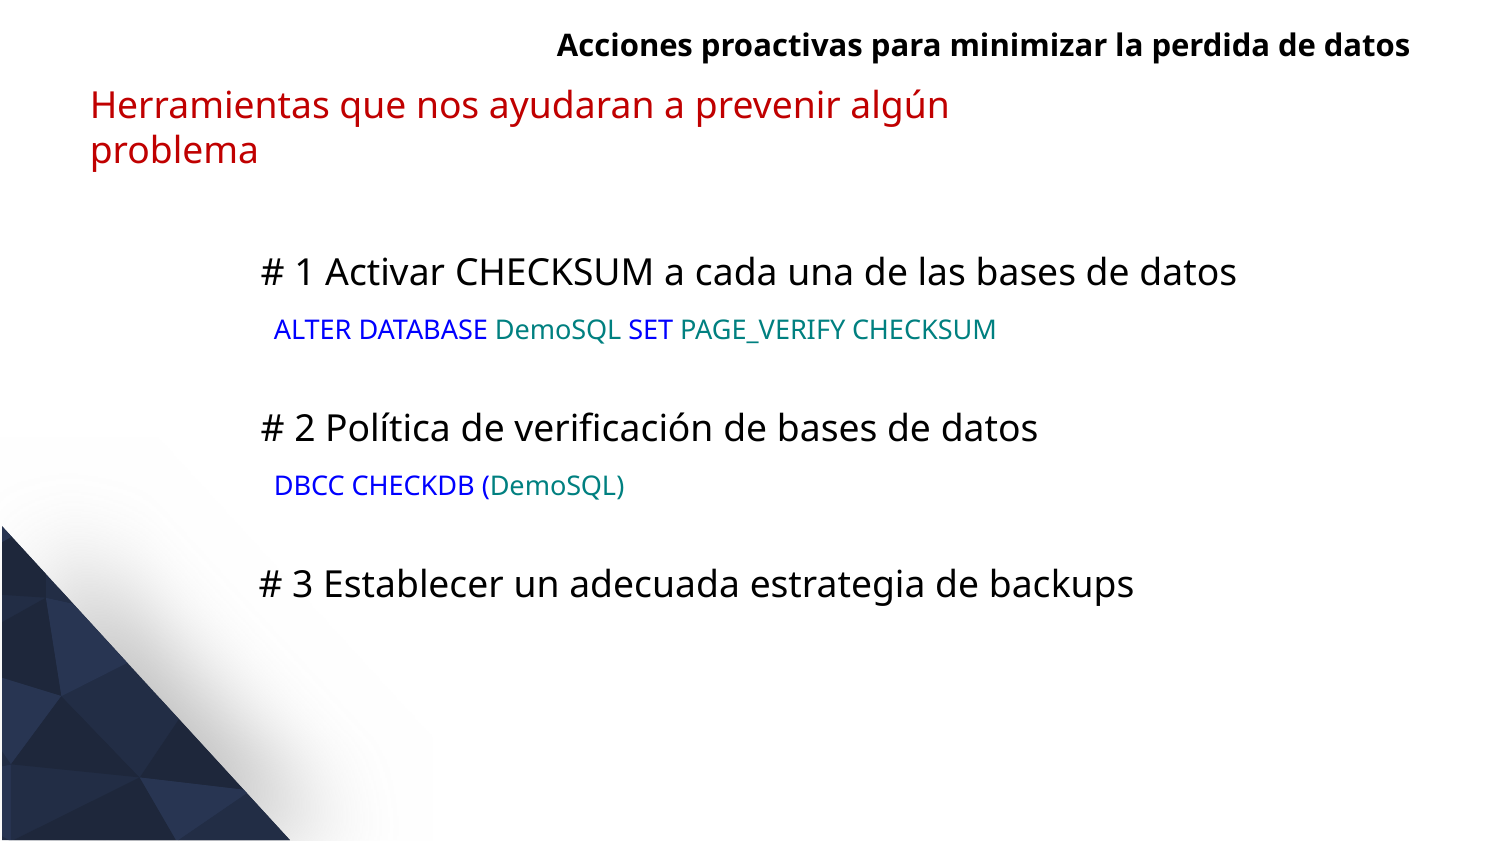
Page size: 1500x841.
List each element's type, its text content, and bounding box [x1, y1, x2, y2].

text_box # 3 Establecer un adecuada estrategia de backups [290, 553, 1252, 613]
table_header ALTER DATABASE DemoSQL SET PAGE_VERIFY CHECKSUM [263, 306, 1156, 350]
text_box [2, 526, 290, 841]
text_box # 1 Activar CHECKSUM a cada una de las bases de datos [245, 240, 1255, 301]
text_box # 2 Política de verificación de bases de datos [245, 396, 1255, 457]
text_box Herramientas que nos ayudaran a prevenir algún problema [75, 74, 1084, 179]
table_header DBCC CHECKDB (DemoSQL) [263, 461, 1156, 506]
text_box Acciones proactivas para minimizar la perdida de datos [412, 17, 1425, 70]
